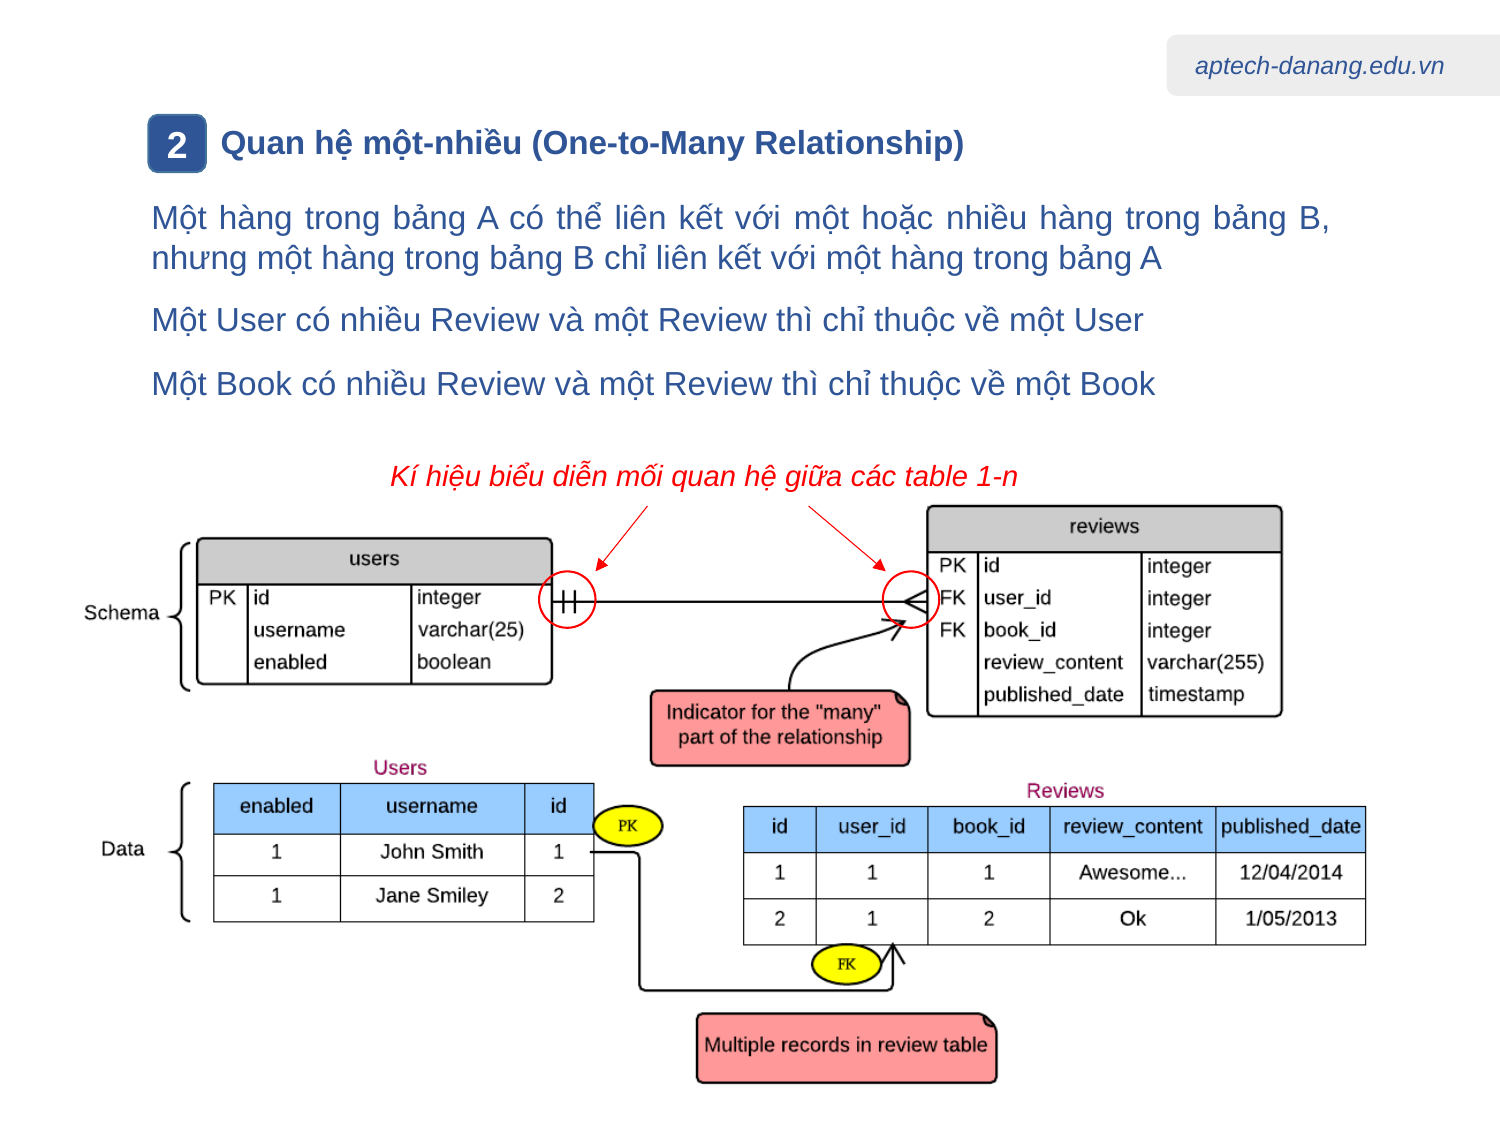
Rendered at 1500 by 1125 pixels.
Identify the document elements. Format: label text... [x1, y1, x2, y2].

text_box Một hàng trong bảng A có thể liên kết với một hoặc nhiều hàng trong bảng B, nhưng một hàng trong bảng B chỉ liên kết với một hàng trong bảng A [136, 188, 1346, 284]
text_box Một Book có nhiều Review và một Review thì chỉ thuộc về một Book [136, 354, 1346, 410]
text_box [66, 449, 1387, 1107]
text_box 2 [147, 113, 205, 174]
text_box Quan hệ một-nhiều (One-to-Many Relationship) [205, 113, 1119, 169]
text_box Một User có nhiều Review và một Review thì chỉ thuộc về một User [136, 290, 1346, 346]
